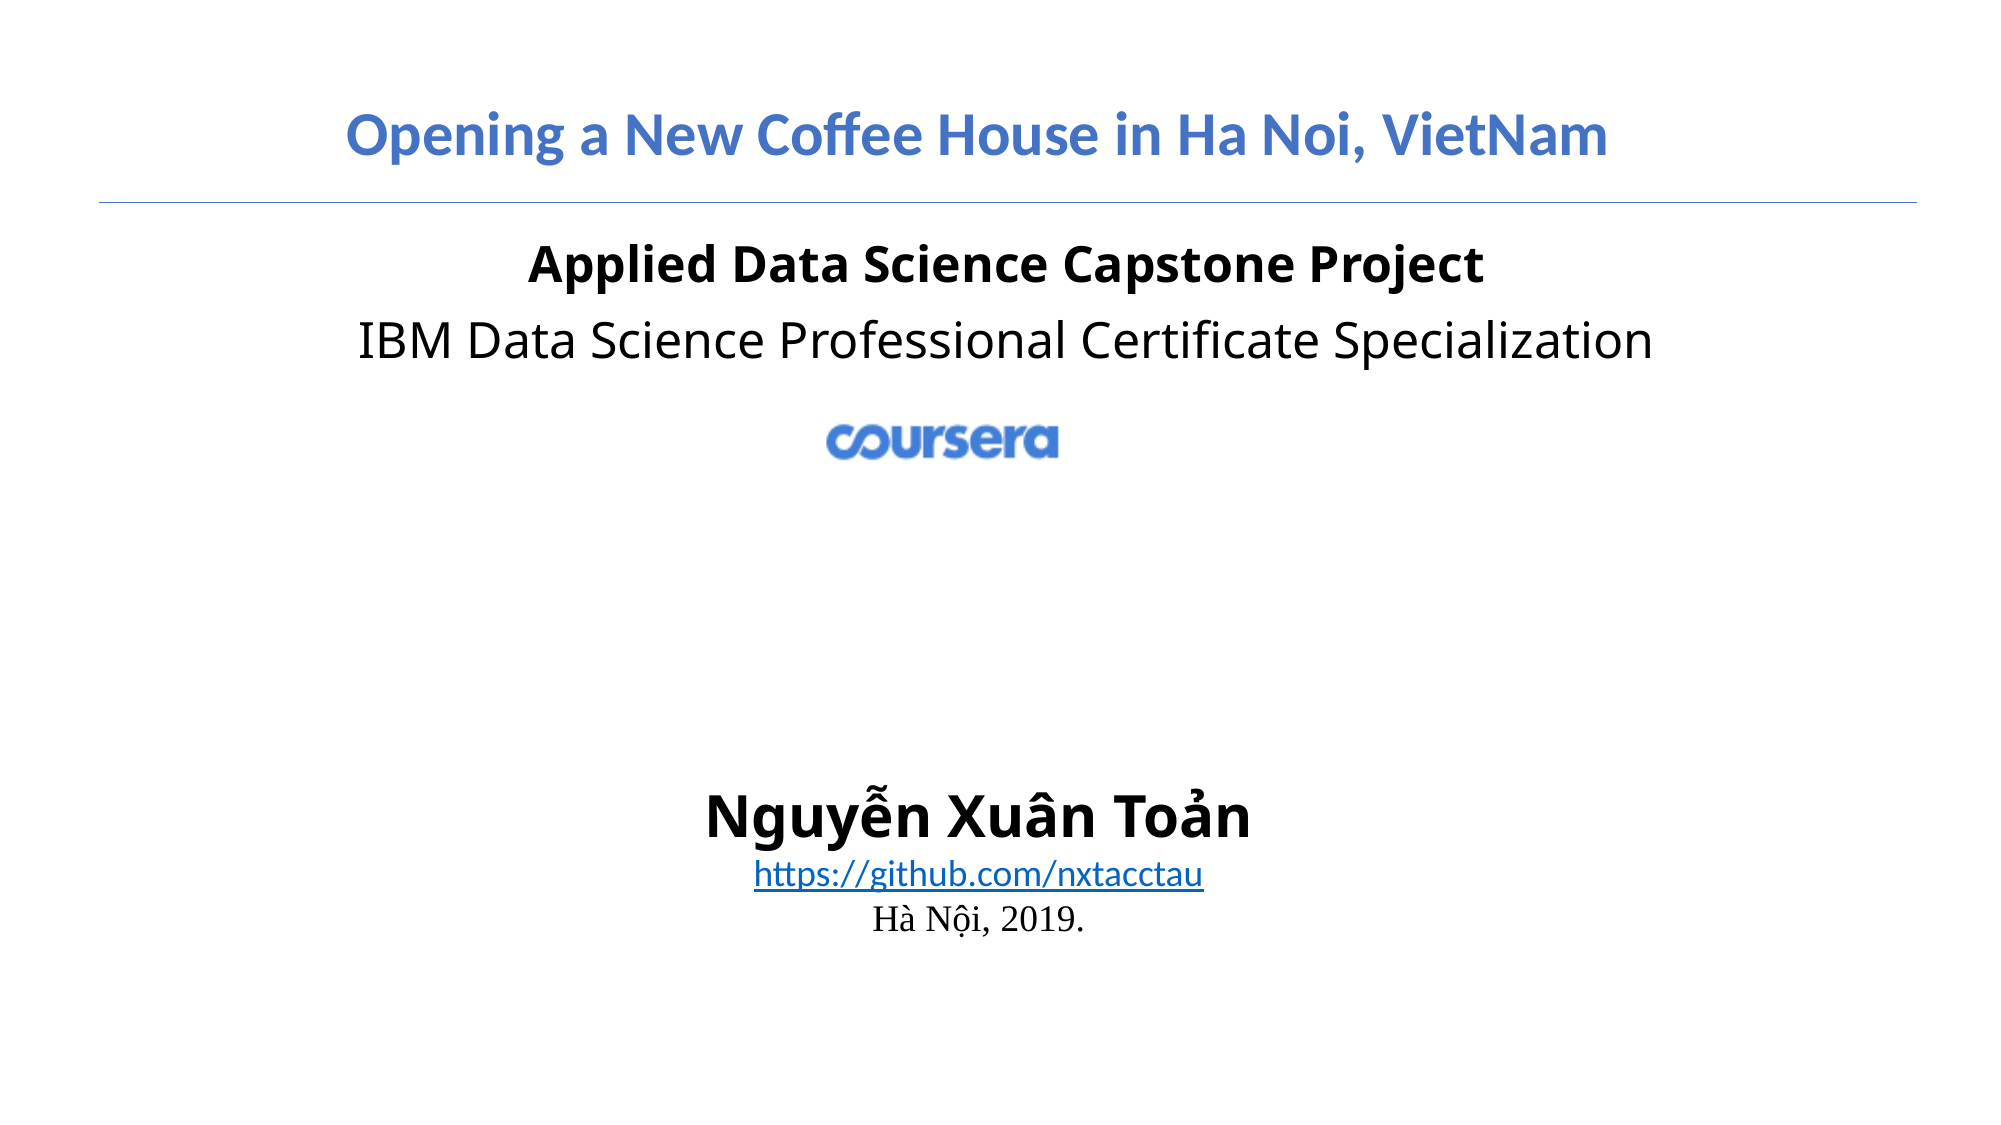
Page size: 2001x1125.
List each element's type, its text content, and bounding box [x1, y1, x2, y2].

text_box Nguyễn Xuân Toản https://github.com/nxtacctau Hà Nội, 2019. [370, 771, 1588, 992]
text_box IBM Data Science Professional Certificate Specialization [45, 301, 1969, 376]
picture [805, 399, 1075, 486]
text_box Opening a New Coffee House in Ha Noi, VietNam [331, 85, 1627, 176]
text_box Applied Data Science Capstone Project [45, 225, 1969, 301]
